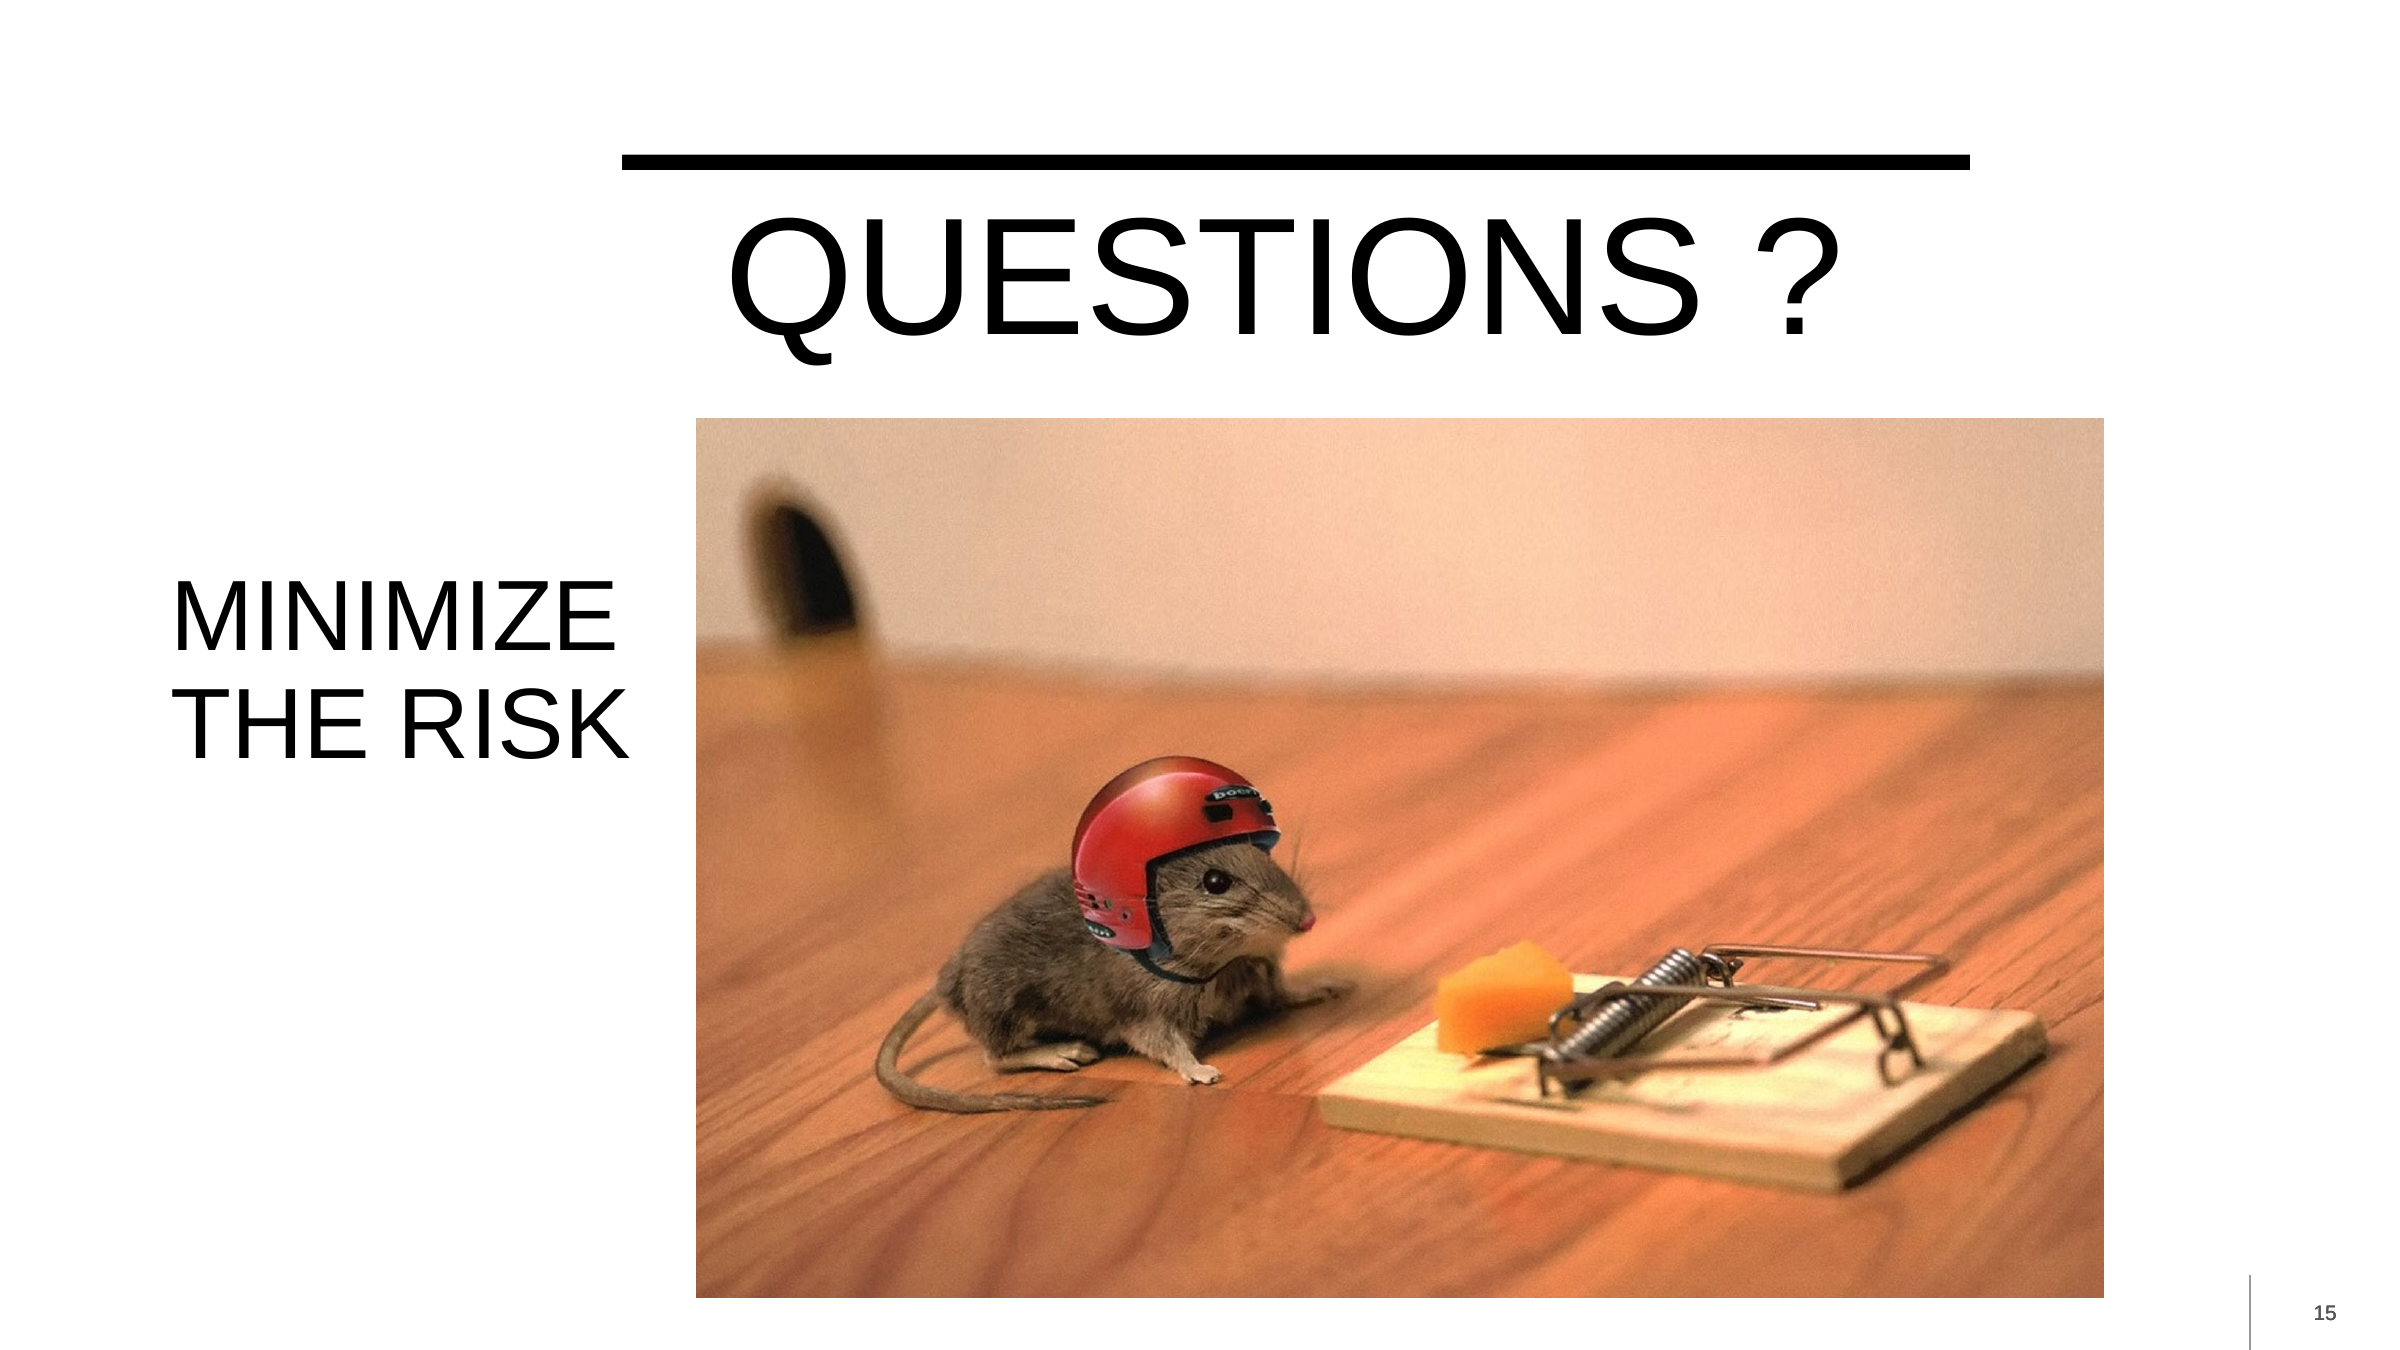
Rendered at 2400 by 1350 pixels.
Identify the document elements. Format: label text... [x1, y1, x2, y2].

text_box Questions ? [724, 190, 2225, 346]
picture [696, 418, 2104, 1298]
title minimize the risk [170, 564, 691, 891]
